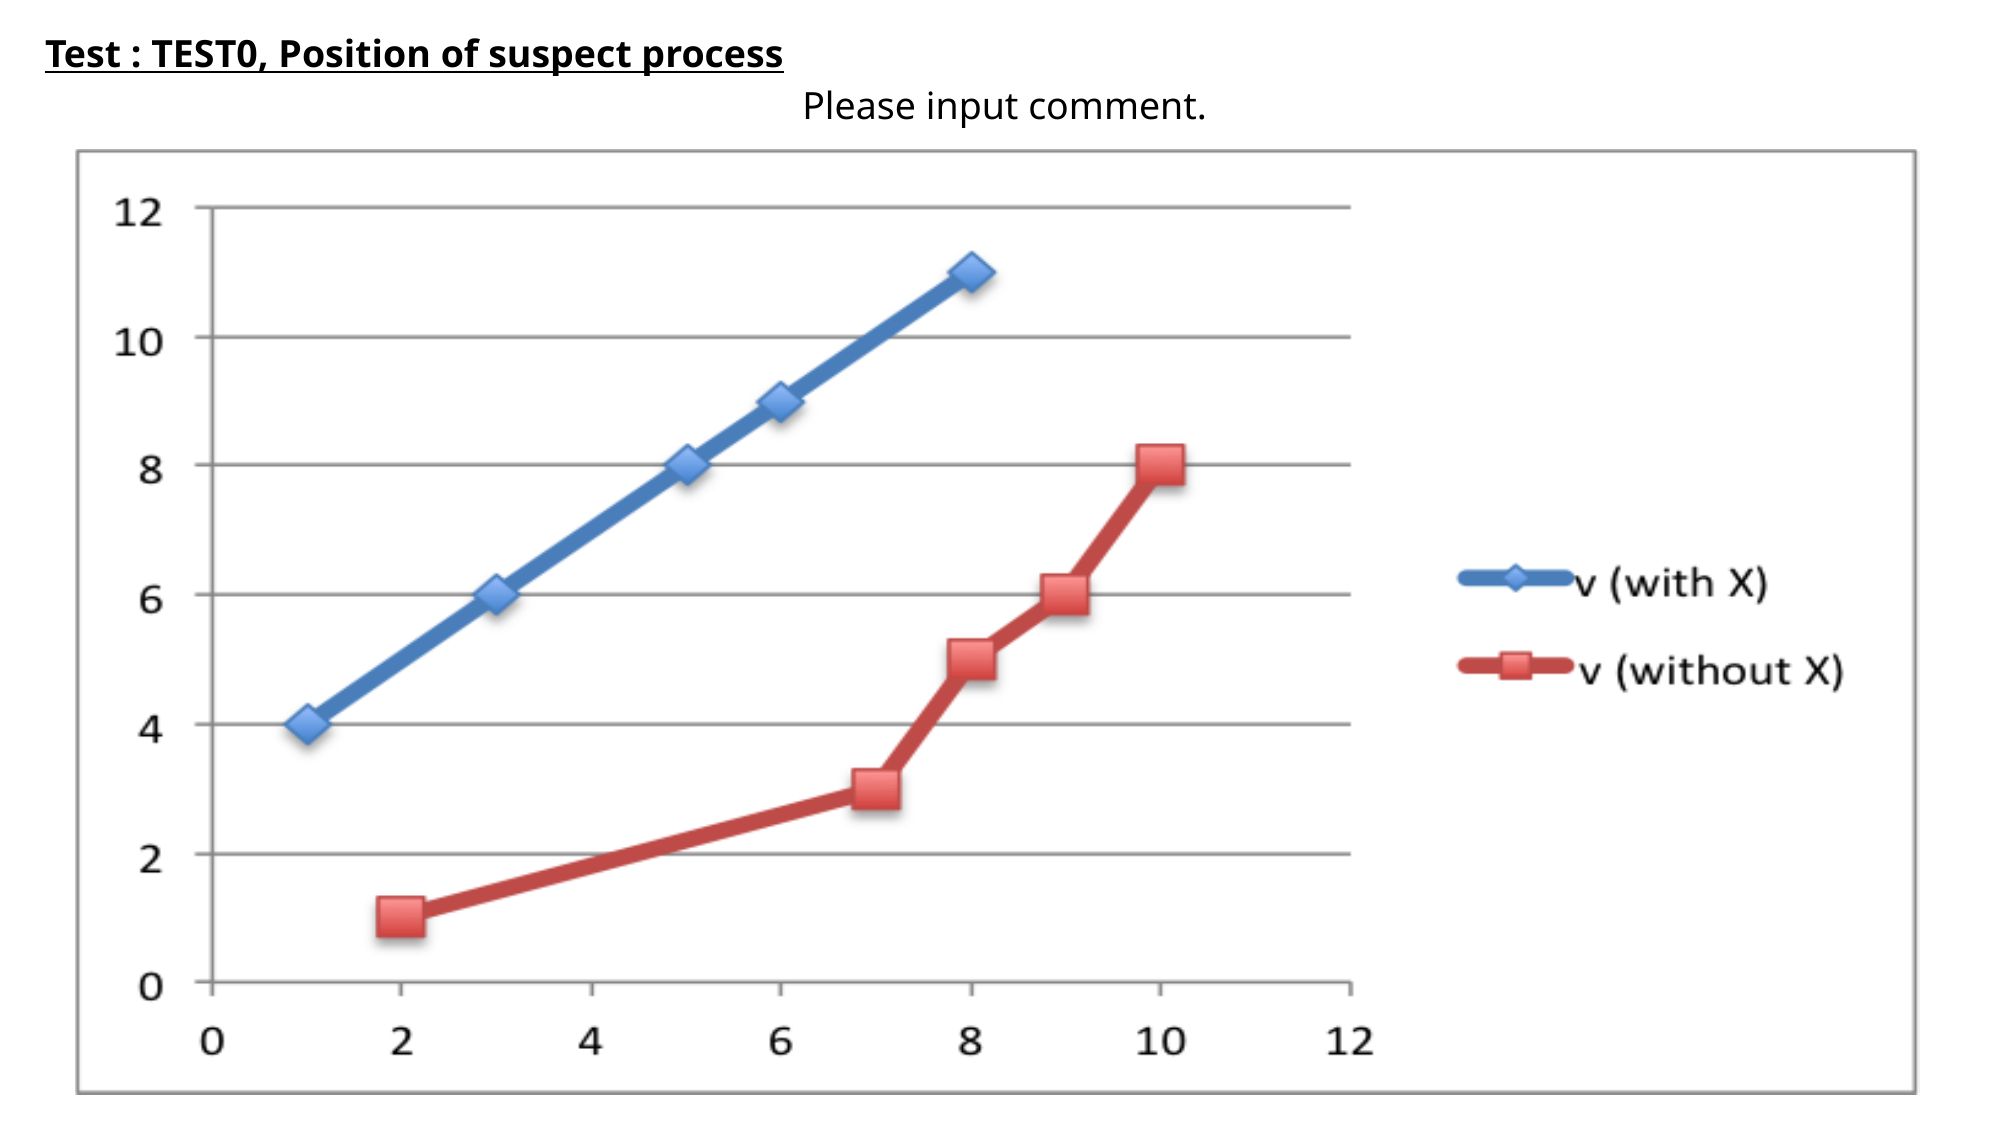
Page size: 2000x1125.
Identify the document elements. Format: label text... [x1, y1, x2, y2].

title Test : TEST0, Position of suspect process [30, 15, 1980, 90]
picture [74, 149, 1921, 1096]
text_box Please input comment. [787, 74, 1223, 135]
